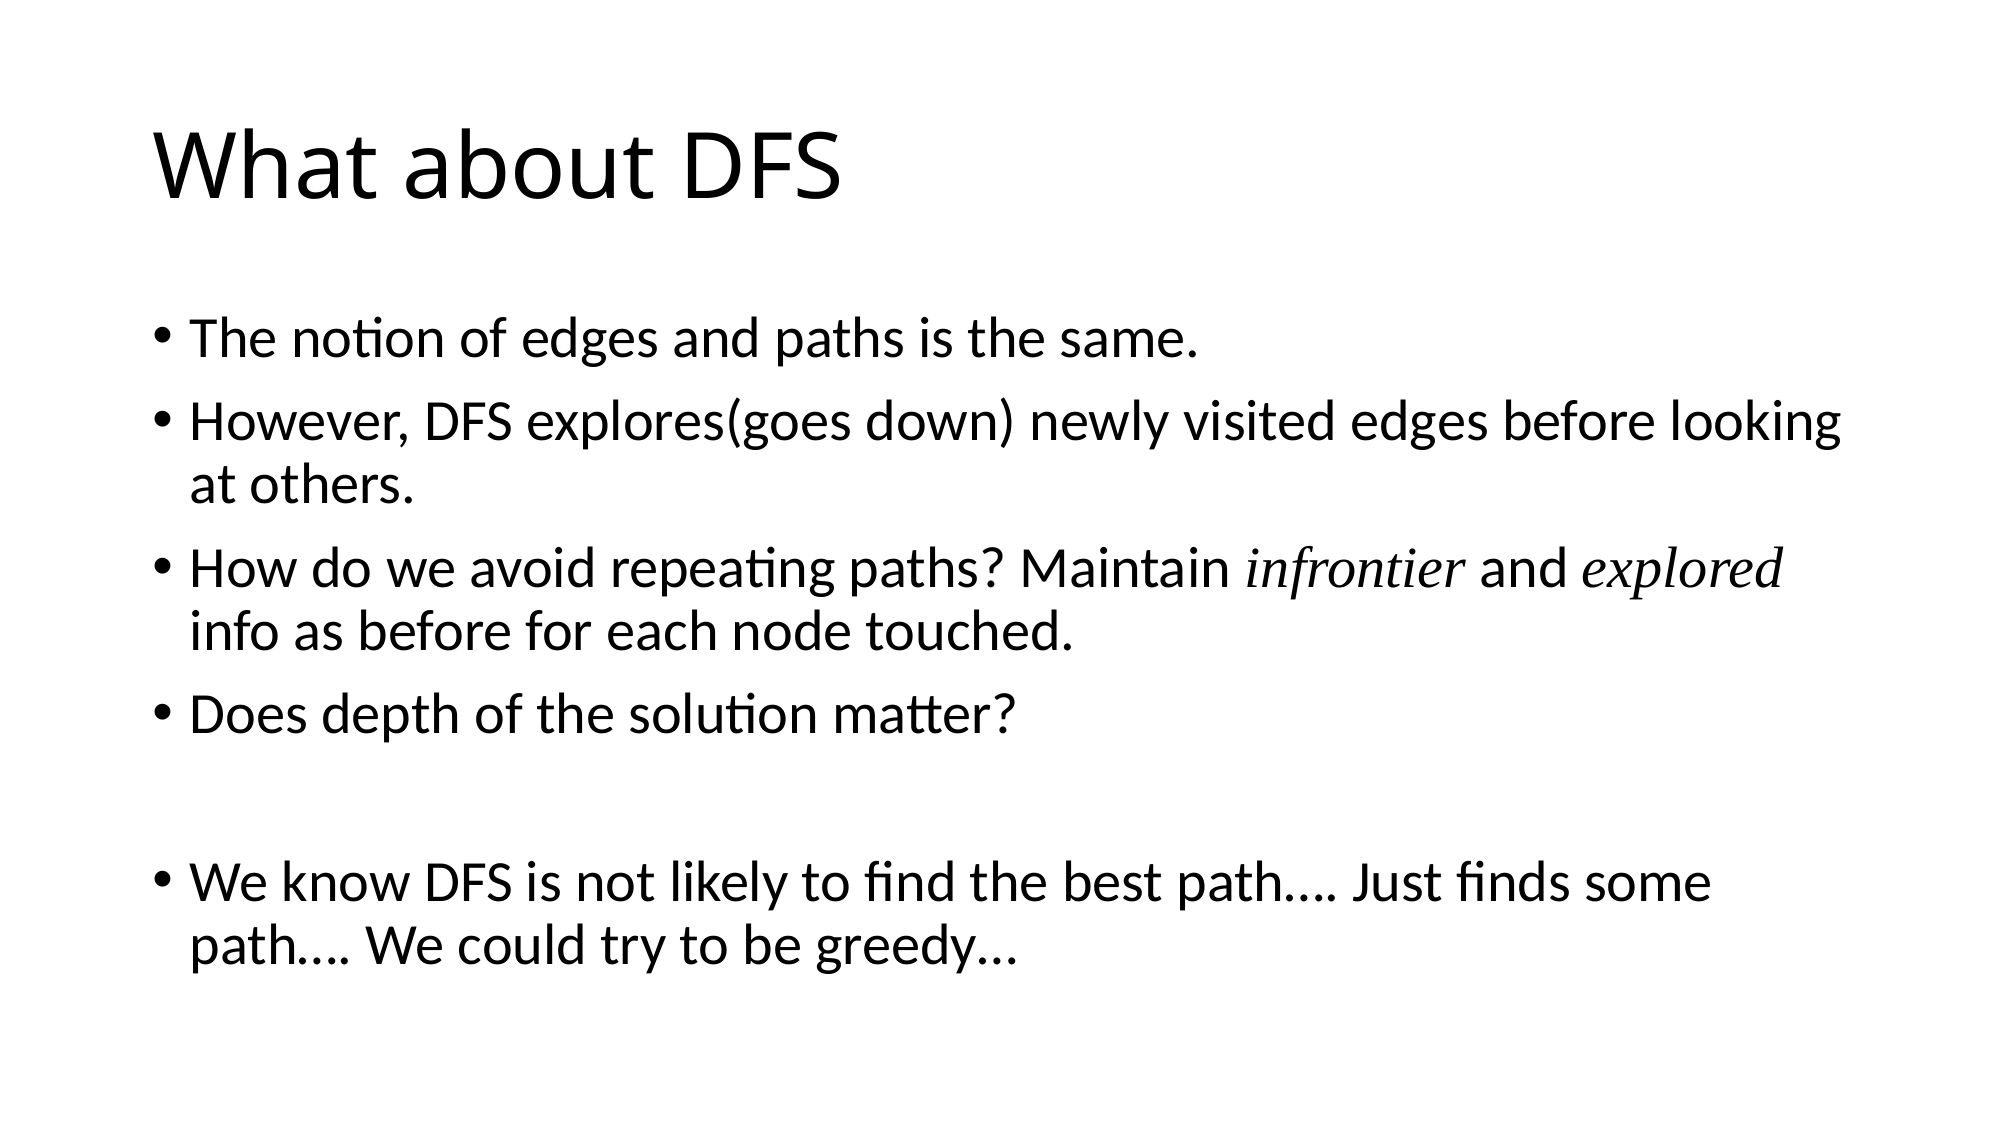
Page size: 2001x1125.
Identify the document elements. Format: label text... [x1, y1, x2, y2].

title What about DFS [137, 59, 1863, 278]
list The notion of edges and paths is the same. However, DFS explores(goes down) newly visited edges before looking at others. How do we avoid repeating paths? Maintain infrontier and explored info as before for each node touched. Does depth of the solution matter? We know DFS is not likely to find the best path…. Just finds some path…. We could try to be greedy… [137, 299, 1863, 1014]
